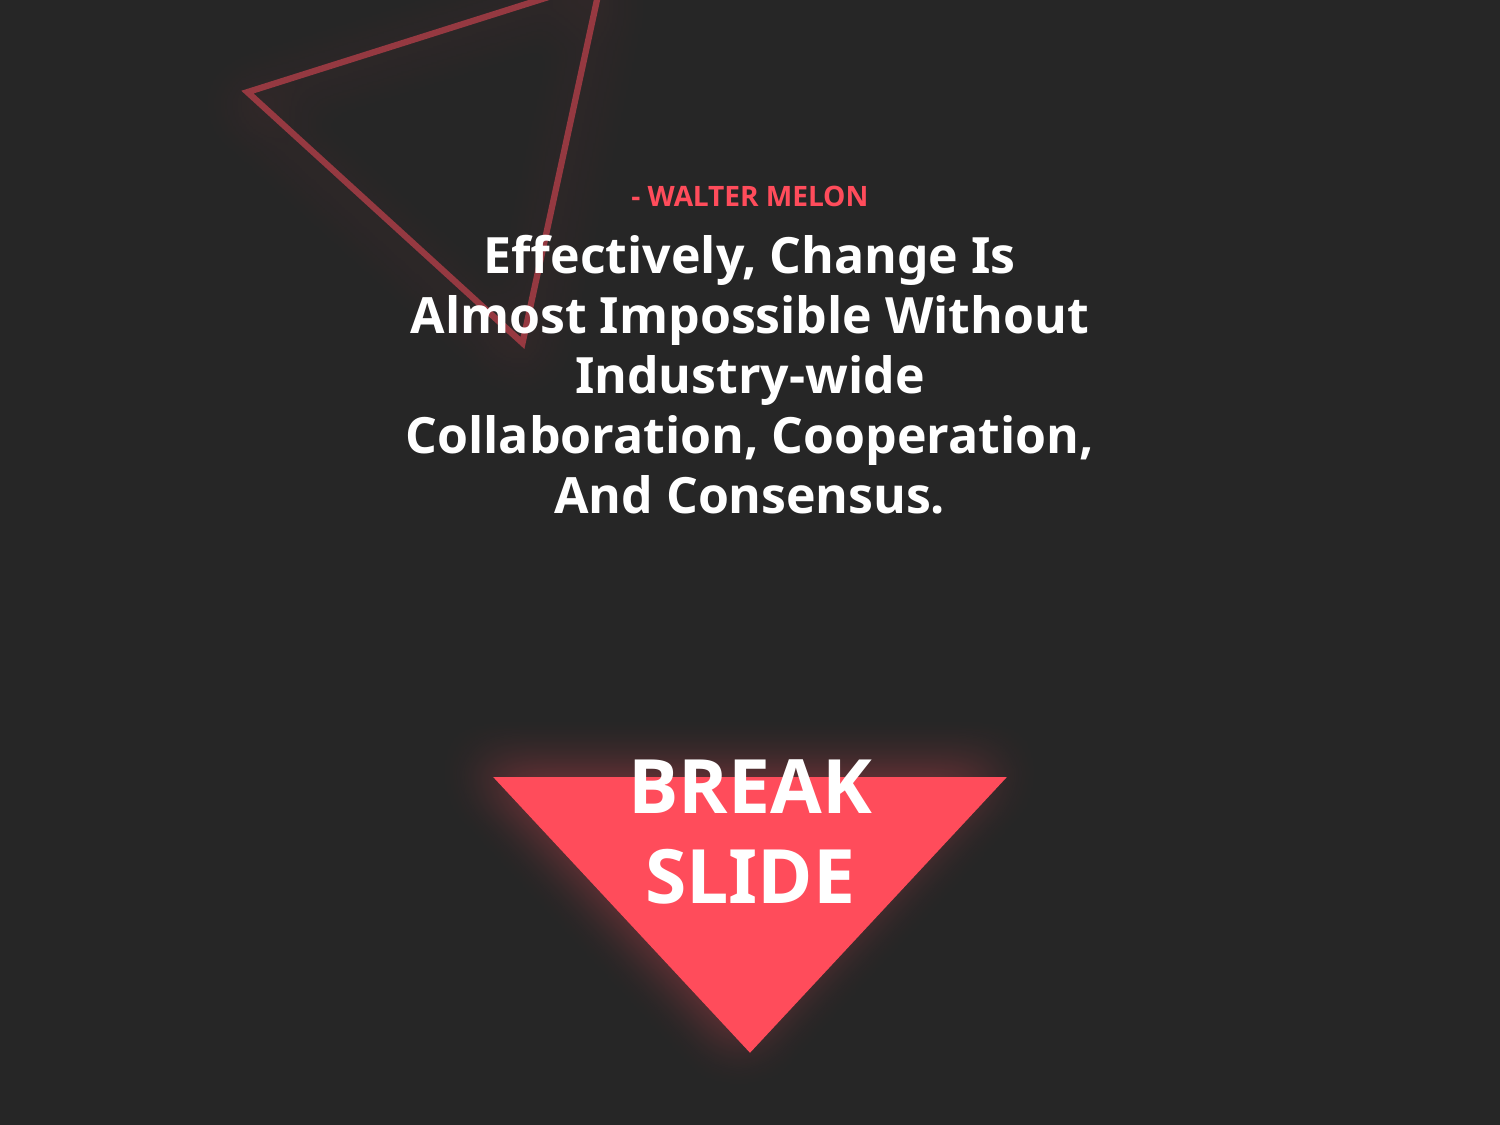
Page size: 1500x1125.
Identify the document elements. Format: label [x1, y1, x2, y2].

text_box [638, 935, 862, 1055]
picture [0, 0, 1500, 935]
